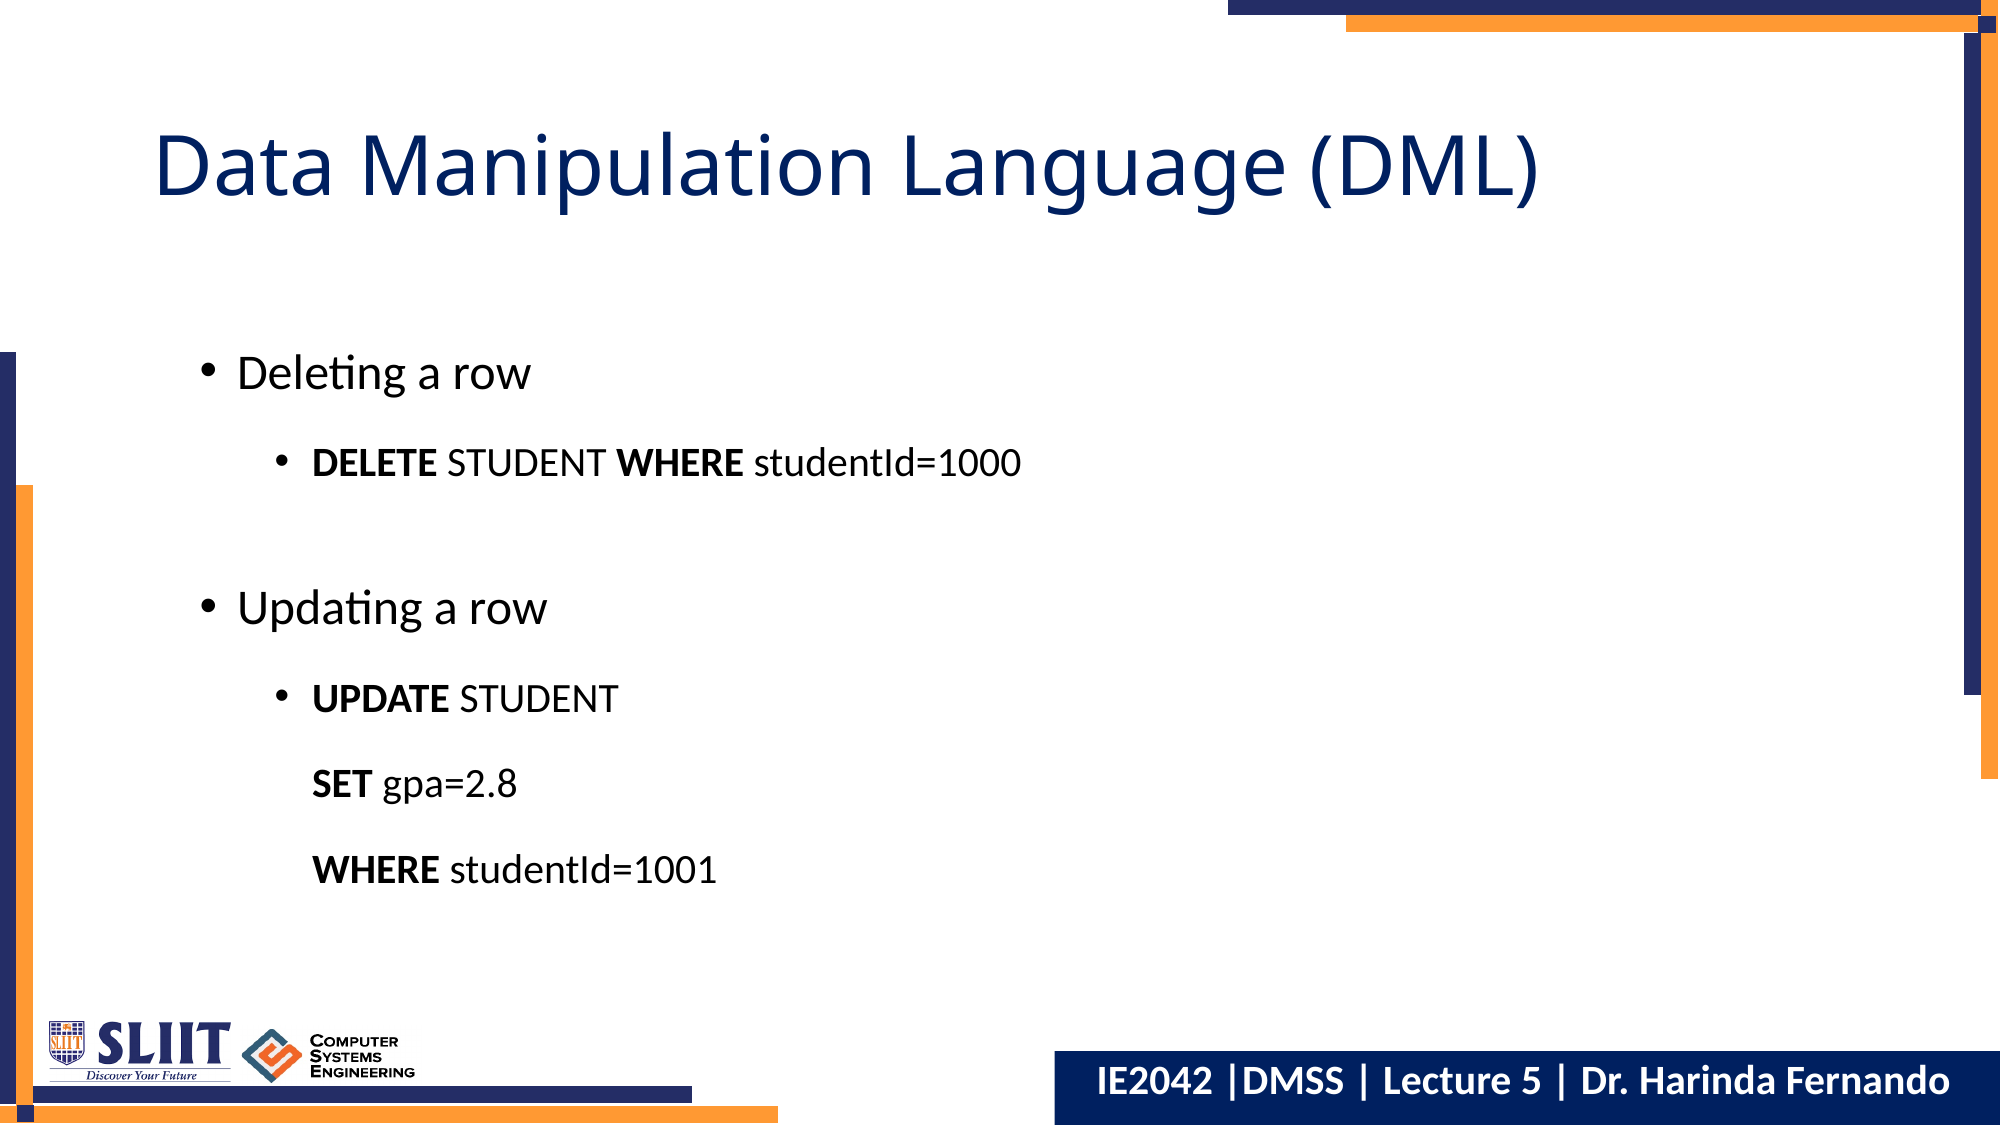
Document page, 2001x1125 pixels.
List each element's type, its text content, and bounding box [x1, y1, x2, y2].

picture [240, 1025, 422, 1085]
text_box IE2042 |DMSS | Lecture 5 | Dr. Harinda Fernando [1054, 1051, 2000, 1125]
list Deleting a row DELETE STUDENT WHERE studentId=1000 Updating a row UPDATE STUDENT SET gpa=2.8 WHERE studentId=1001 [109, 302, 1898, 993]
picture [49, 1021, 231, 1082]
title Data Manipulation Language (DML) [137, 59, 1863, 278]
